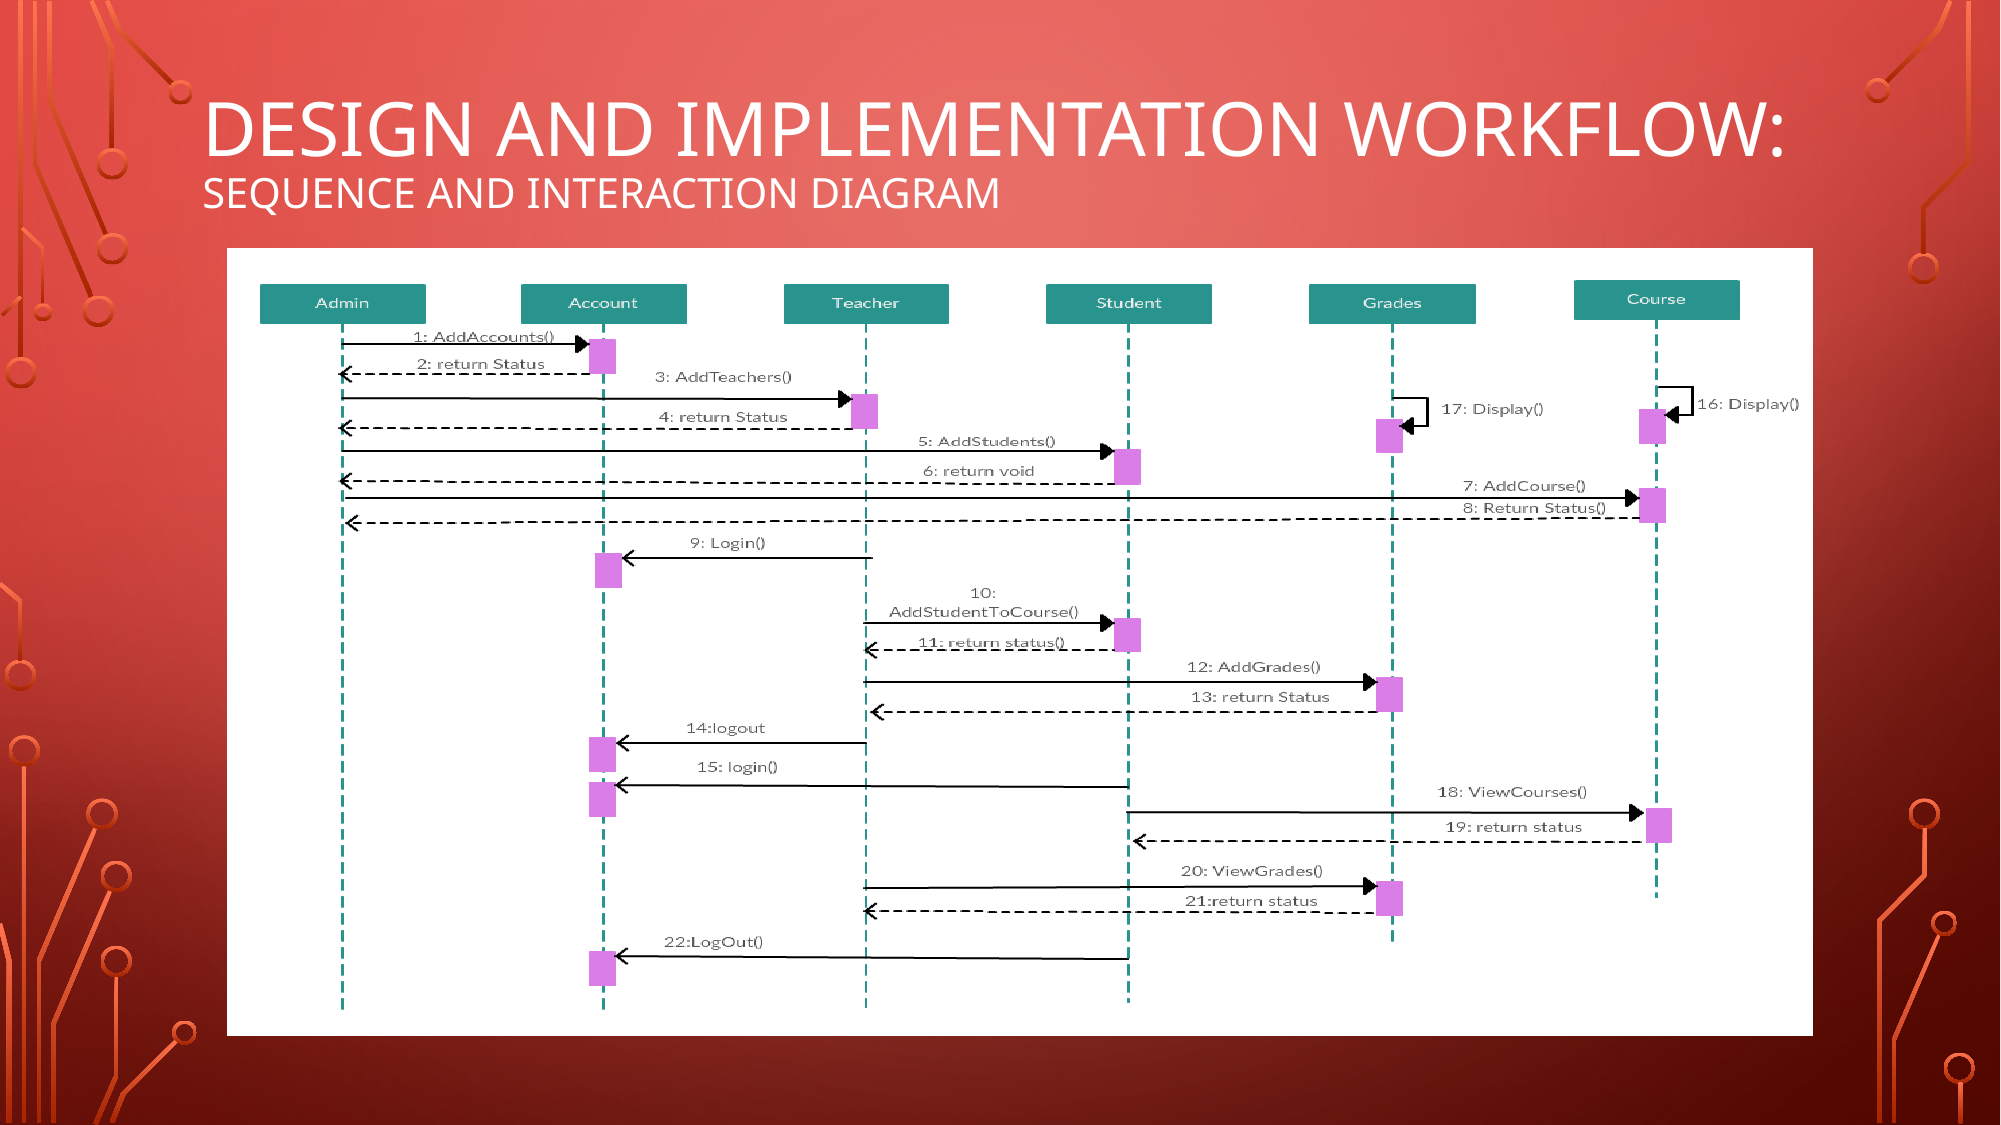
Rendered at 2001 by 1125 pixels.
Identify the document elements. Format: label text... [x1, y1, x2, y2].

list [226, 247, 1813, 1037]
title Design and implementation workflow: sequence and interaction diagram [187, 33, 1813, 276]
